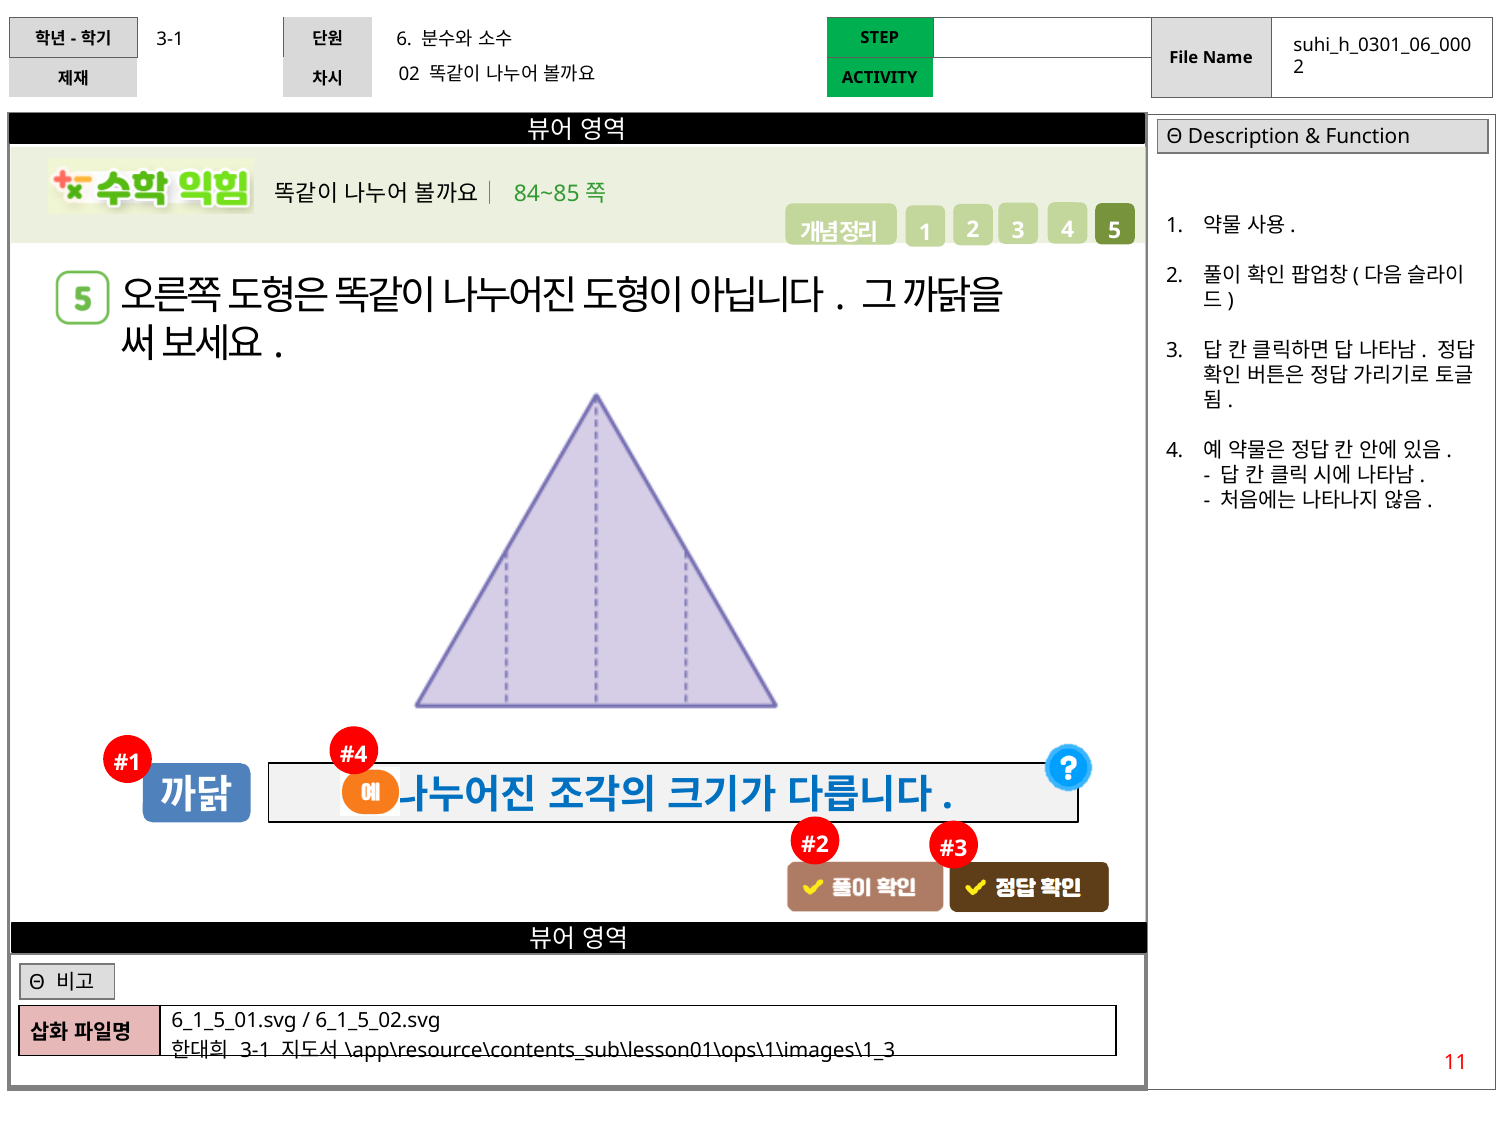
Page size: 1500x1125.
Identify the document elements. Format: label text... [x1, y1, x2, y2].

text_box 6. 분수와 소수 [381, 18, 538, 55]
picture [51, 268, 111, 327]
text_box 1 [906, 196, 951, 253]
text_box 02 똑같이 나누어 볼까요 [383, 54, 798, 91]
text_box 5 [1093, 194, 1142, 251]
text_box 나누어진 조각의 크기가 다릅니다. [399, 763, 1078, 823]
text_box 개념 정리 [785, 196, 906, 253]
text_box #3 [927, 818, 981, 858]
table_header Θ Description & Function [1158, 120, 1487, 152]
picture [1038, 737, 1099, 798]
text_box 오른쪽 도형은 똑같이 나누어진 도형이 아닙니다. 그 까닭을 써 보세요. [105, 263, 1109, 373]
text_box 3 [996, 194, 1047, 251]
text_box 4 [1046, 193, 1094, 250]
picture [948, 858, 1111, 913]
text_box #2 [788, 814, 842, 857]
table_header 삽화 파일명 [20, 1006, 159, 1055]
picture [48, 158, 254, 214]
text_box #1 [101, 732, 154, 786]
text_box #4 [327, 724, 372, 770]
text_box 약물 사용. 풀이 확인 팝업창(다음 슬라이드) 답 칸 클릭하면 답 나타남. 정답 확인 버튼은 정답 가리기로 토글 됨. 예 약물은 정답 칸 안에 있음. - 답 칸 클릭 시에 나타남. - 처음에는 나타나지 않음. [1151, 179, 1500, 569]
text_box 똑같이 나누어 볼까요│ 84~85쪽 [259, 171, 808, 214]
text_box 까닭 [140, 761, 253, 825]
text_box suhi_h_0301_06_0002 [1278, 25, 1489, 91]
picture [340, 366, 857, 816]
text_box 3-1 [141, 18, 284, 55]
table_header 6_1_5_01.svg / 6_1_5_02.svg 한대희 3-1 지도서\app\resource\contents_sub\lesson01\ops\1\images\1_3 [161, 1006, 1115, 1055]
text_box 나누어진 조각의 크기가 다릅니다. [268, 763, 340, 823]
picture [784, 858, 944, 913]
text_box 2 [951, 193, 999, 250]
